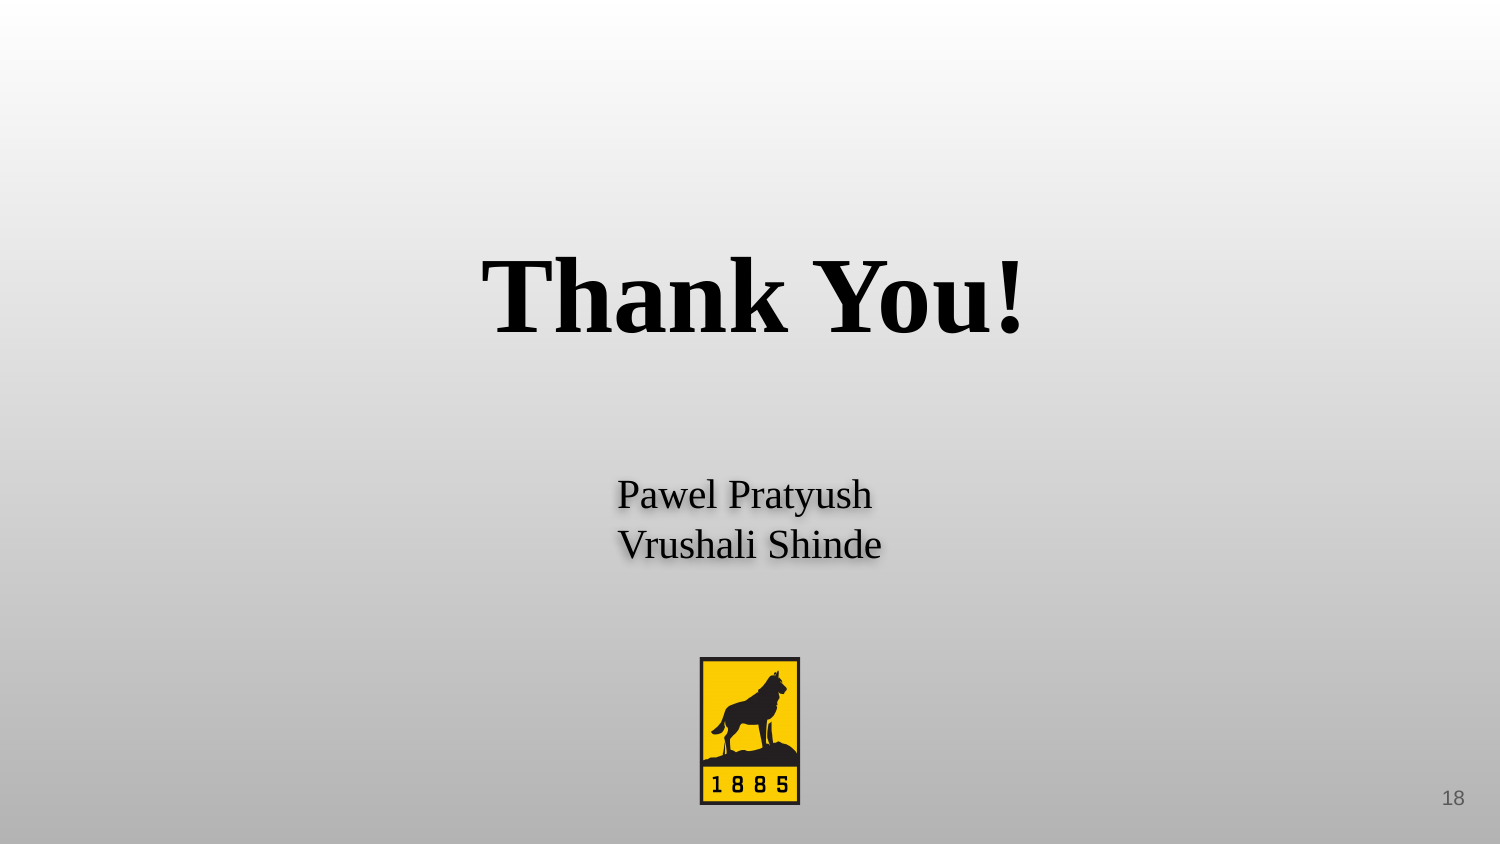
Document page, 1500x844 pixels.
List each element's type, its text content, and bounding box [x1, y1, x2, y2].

title Thank You! [56, 32, 1454, 370]
subtitle Pawel Pratyush Vrushali Shinde [51, 452, 1449, 583]
slide_number ‹#› [1389, 764, 1480, 830]
picture [699, 657, 801, 805]
